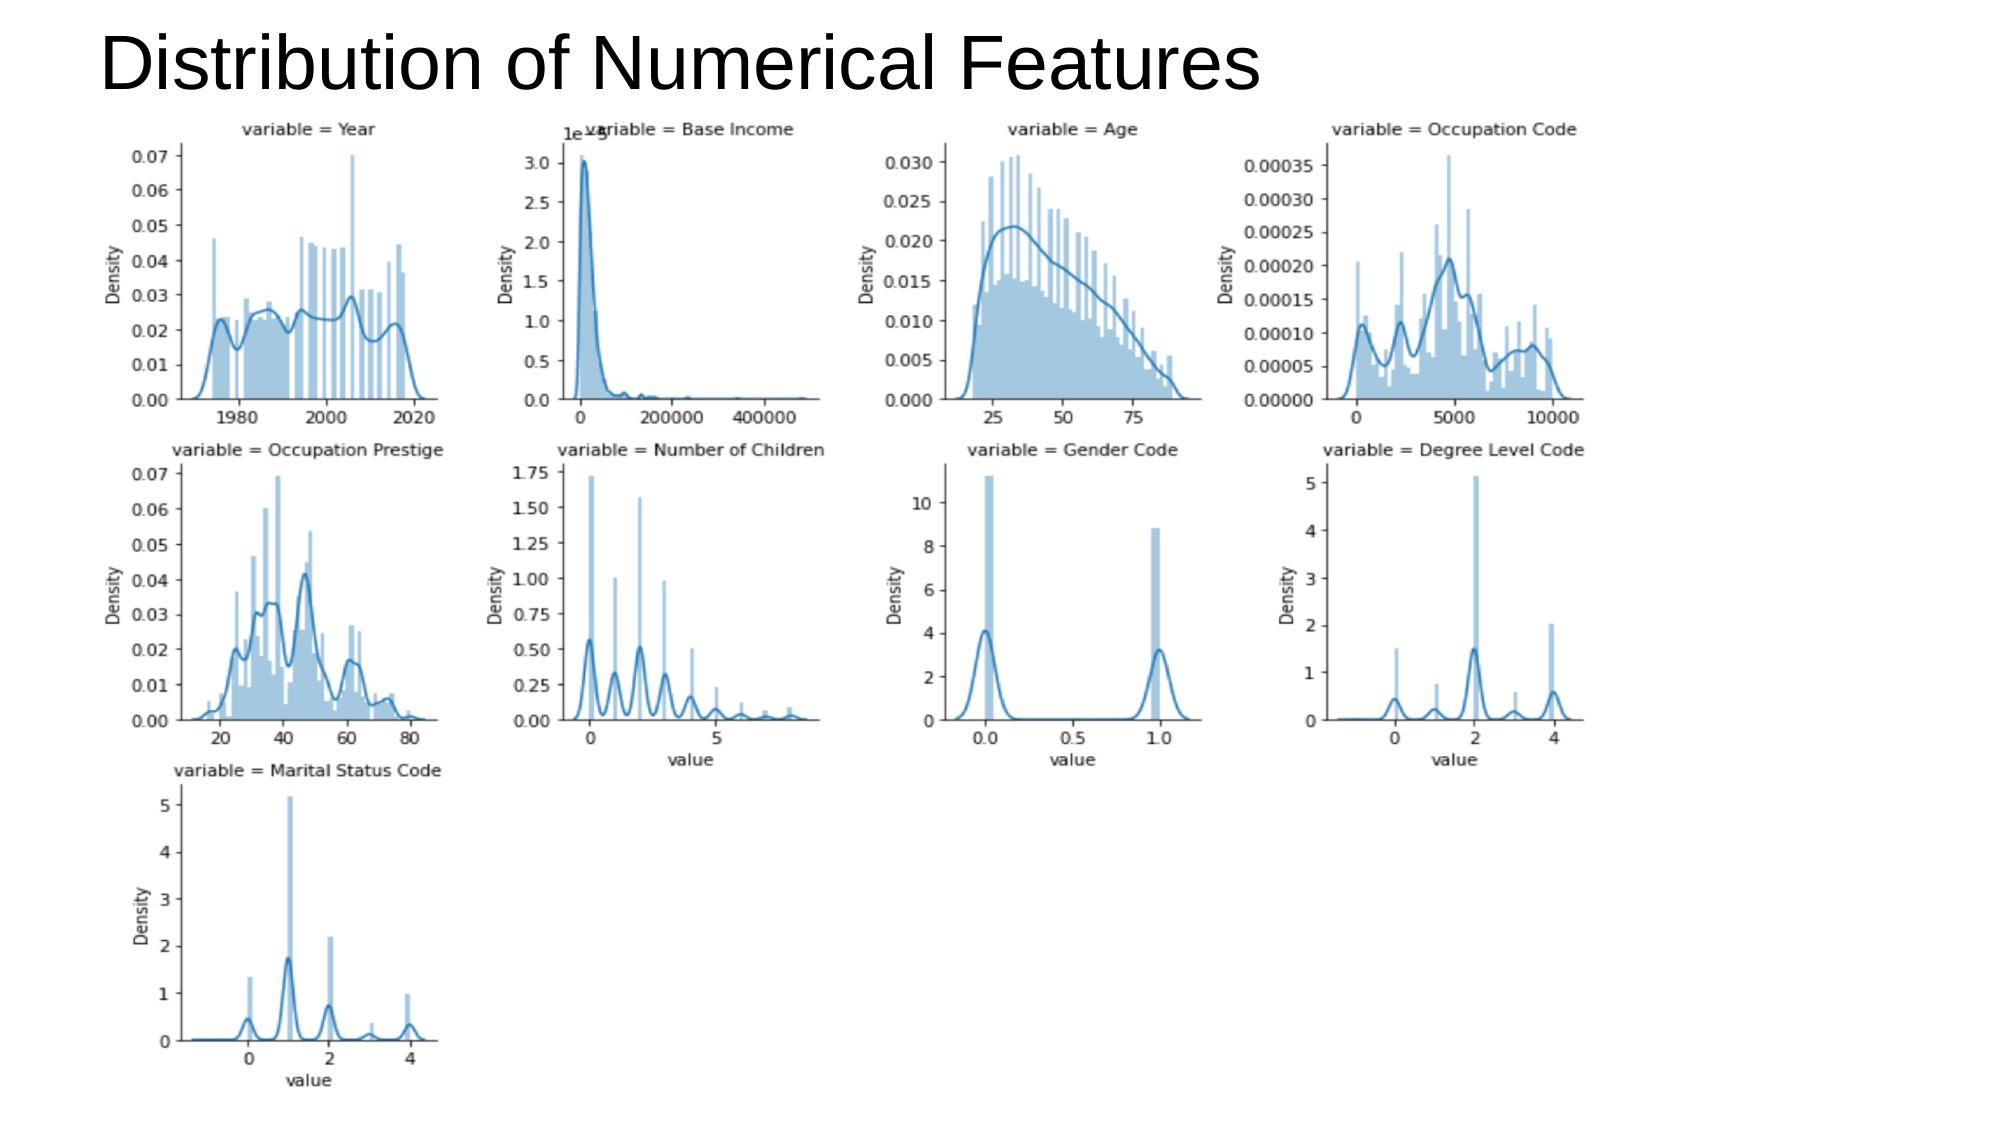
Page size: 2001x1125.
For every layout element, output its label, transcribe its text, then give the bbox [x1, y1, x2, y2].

title Distribution of Numerical Features [84, 0, 1810, 174]
picture [84, 118, 1639, 1109]
